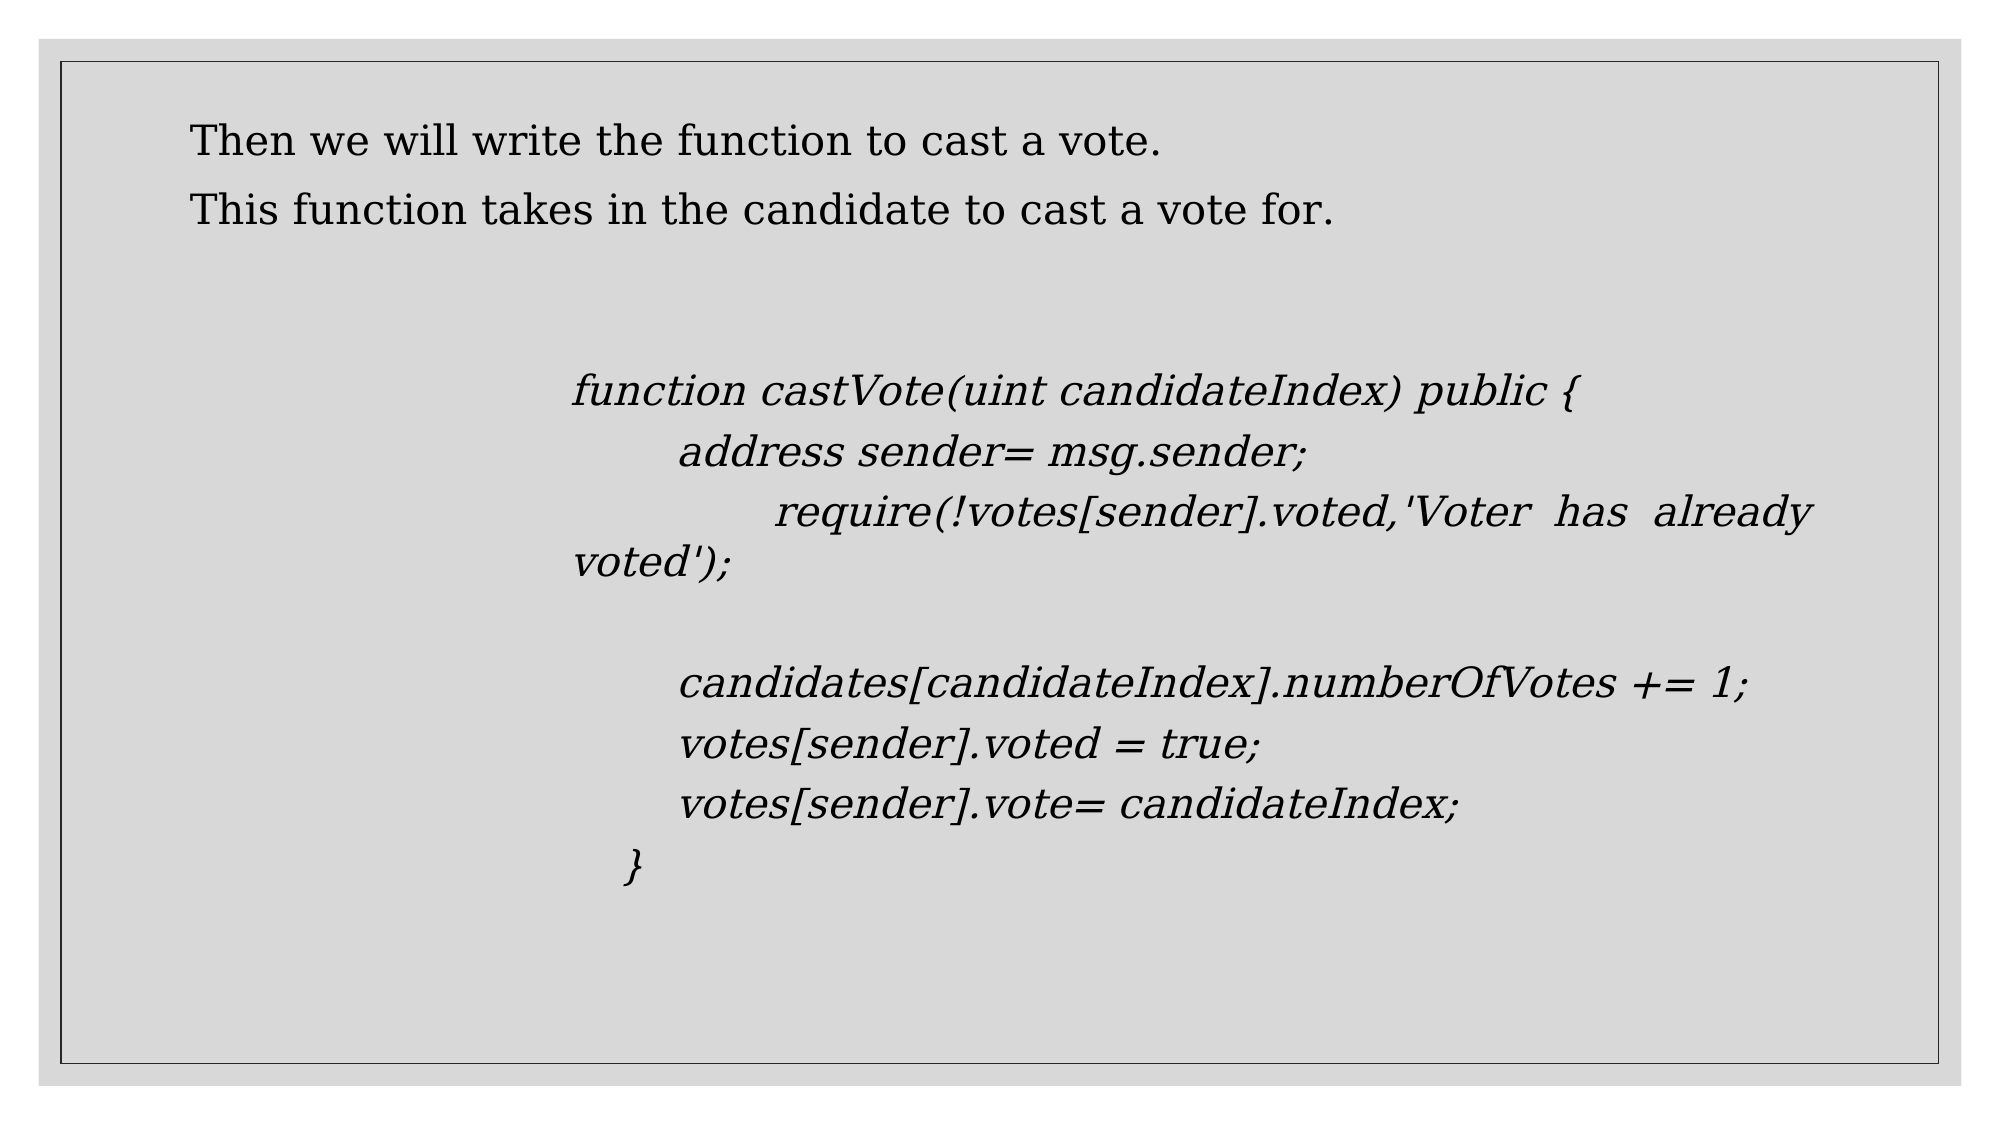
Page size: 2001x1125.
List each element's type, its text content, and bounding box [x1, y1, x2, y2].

list Then we will write the function to cast a vote. This function takes in the candidate to cast a vote for. function castVote(uint candidateIndex) public { address sender= msg.sender; require(!votes[sender].voted,'Voter has already voted'); candidates[candidateIndex].numberOfVotes += 1; votes[sender].voted = true; votes[sender].vote= candidateIndex; } [174, 106, 1825, 977]
